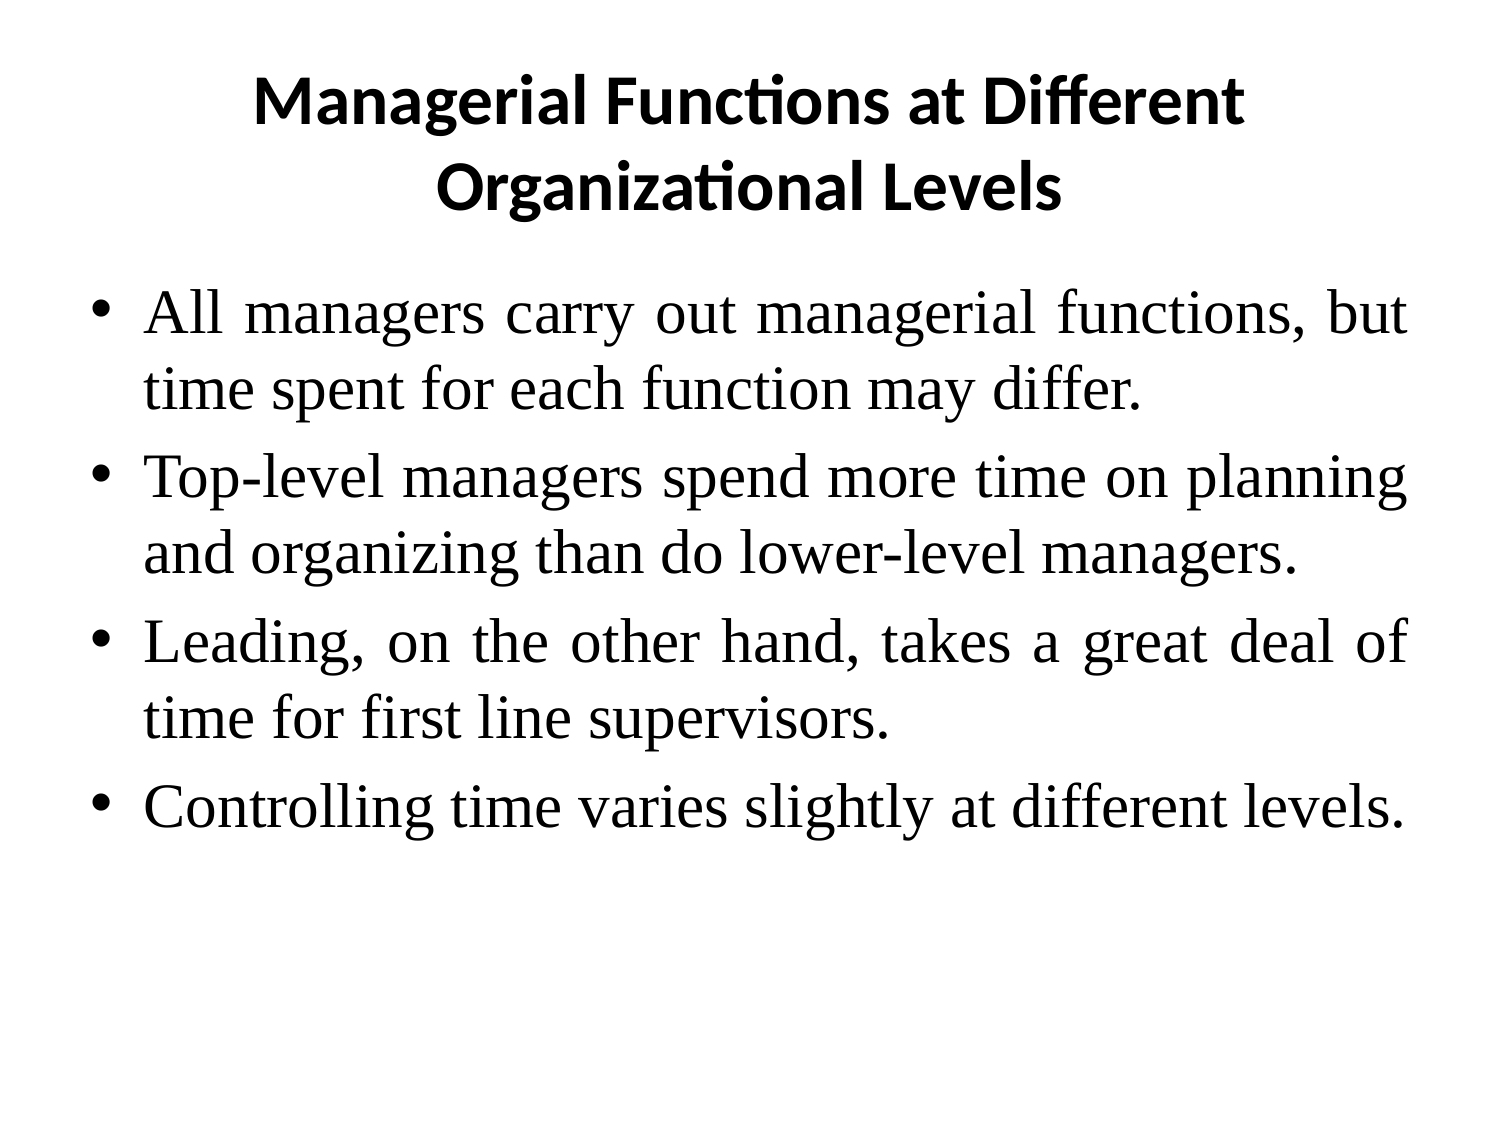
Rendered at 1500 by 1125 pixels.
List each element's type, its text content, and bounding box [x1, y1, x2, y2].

title Managerial Functions at Different Organizational Levels [75, 45, 1425, 233]
list All managers carry out managerial functions, but time spent for each function may differ. Top-level managers spend more time on planning and organizing than do lower-level managers. Leading, on the other hand, takes a great deal of time for first line supervisors. Controlling time varies slightly at different levels. [75, 262, 1425, 1005]
